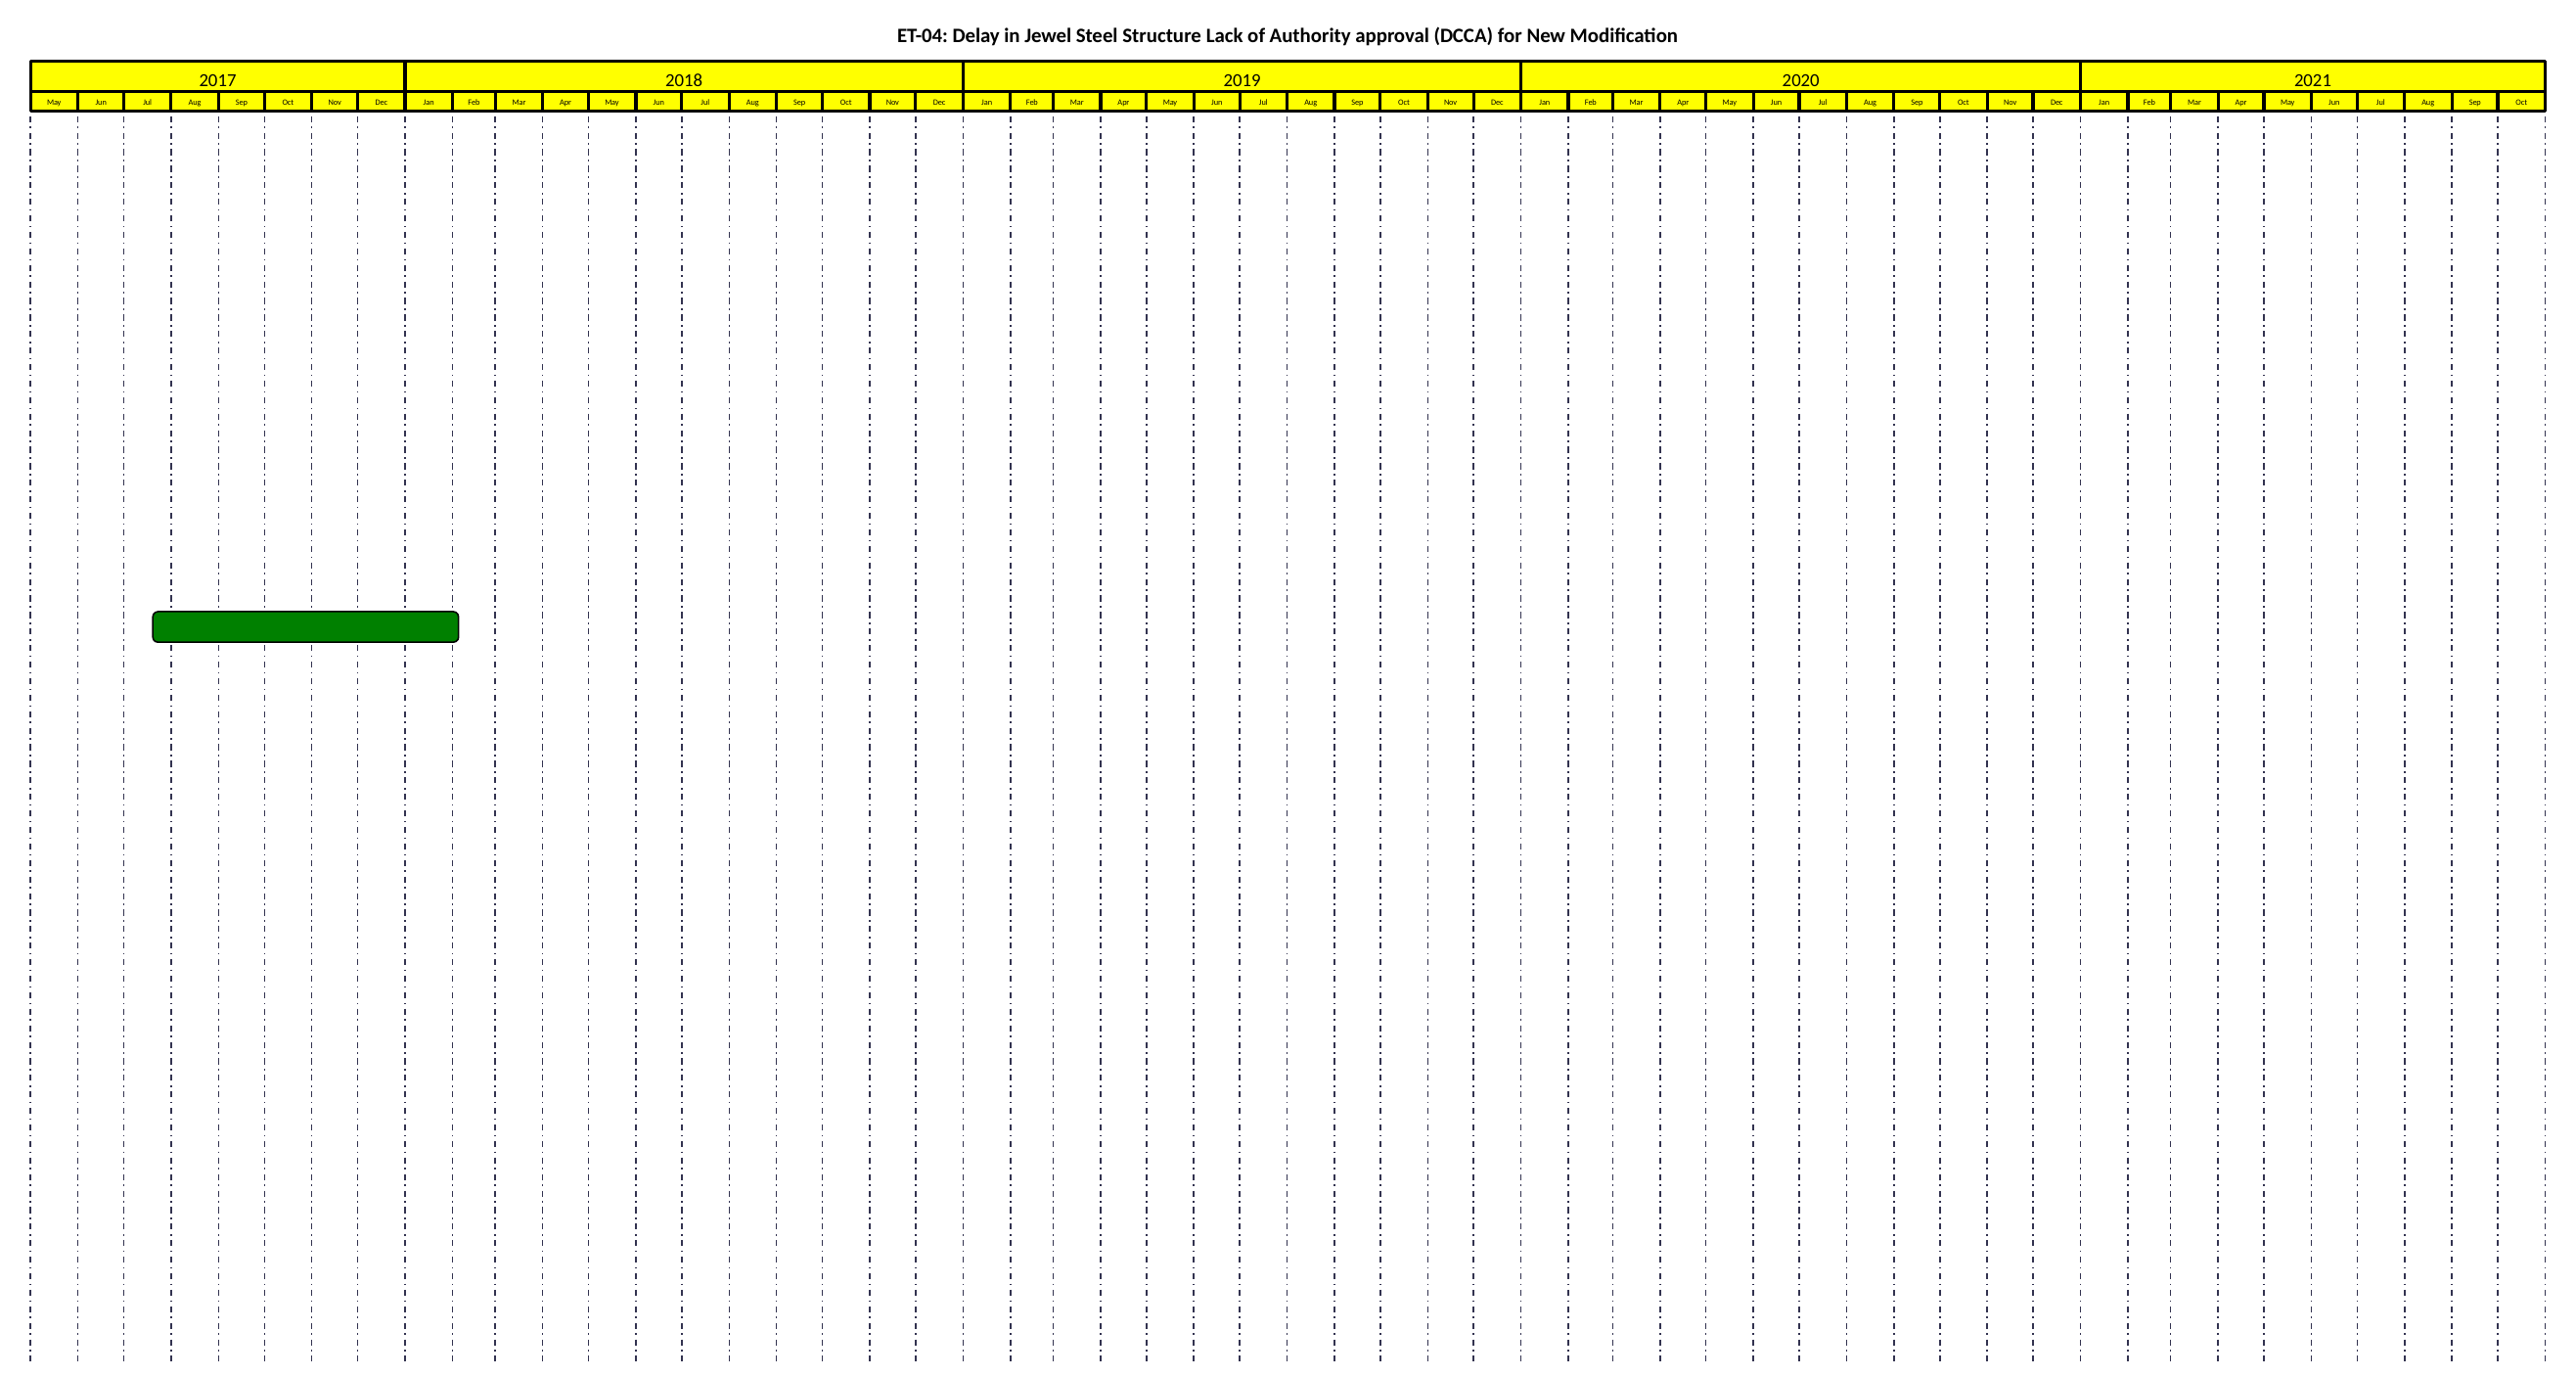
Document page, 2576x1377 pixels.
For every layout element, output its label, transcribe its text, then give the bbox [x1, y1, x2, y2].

text_box 2017 [30, 61, 405, 91]
text_box ET-04: Delay in Jewel Steel Structure Lack of Authority approval (DCCA) for New Modification [30, 15, 2546, 55]
text_box Nov [870, 91, 915, 112]
text_box Mar [1053, 91, 1100, 112]
text_box Aug [729, 91, 776, 112]
text_box 2019 [963, 61, 1520, 91]
text_box Sep [2452, 91, 2498, 112]
text_box Jun [77, 91, 123, 112]
text_box Oct [2498, 91, 2546, 112]
text_box Dec [2033, 91, 2080, 112]
text_box Jan [963, 91, 1010, 112]
text_box Jan [404, 91, 452, 112]
text_box Jan [2080, 91, 2128, 112]
text_box Mar [1612, 91, 1659, 112]
text_box [358, 611, 404, 643]
text_box Apr [1100, 91, 1146, 112]
text_box Nov [1427, 91, 1473, 112]
text_box Jun [1194, 91, 1240, 112]
text_box Jul [1240, 91, 1287, 112]
text_box May [1146, 91, 1194, 112]
text_box Apr [1659, 91, 1705, 112]
text_box [153, 611, 170, 643]
text_box Jun [635, 91, 681, 112]
text_box Jun [2311, 91, 2357, 112]
text_box Feb [1568, 91, 1612, 112]
text_box Dec [1473, 91, 1520, 112]
text_box Sep [776, 91, 822, 112]
text_box May [30, 91, 77, 112]
text_box Nov [311, 91, 357, 112]
text_box Aug [1287, 91, 1333, 112]
text_box Feb [452, 91, 495, 112]
text_box Apr [542, 91, 588, 112]
text_box Oct [1379, 91, 1427, 112]
text_box Jul [123, 91, 170, 112]
text_box Mar [2170, 91, 2218, 112]
text_box Feb [2128, 91, 2170, 112]
text_box May [1705, 91, 1753, 112]
text_box 2018 [405, 61, 963, 91]
text_box Oct [1939, 91, 1987, 112]
text_box Oct [264, 91, 311, 112]
text_box [265, 611, 311, 643]
text_box Apr [2218, 91, 2264, 112]
text_box Jul [1798, 91, 1846, 112]
text_box [172, 611, 218, 643]
text_box Jan [1520, 91, 1568, 112]
text_box Jun [1753, 91, 1798, 112]
text_box Aug [170, 91, 218, 112]
text_box May [588, 91, 635, 112]
text_box Sep [1893, 91, 1939, 112]
text_box [219, 611, 263, 643]
text_box Oct [822, 91, 870, 112]
text_box Feb [1010, 91, 1053, 112]
text_box 2020 [1520, 61, 2080, 91]
text_box 2021 [2080, 61, 2546, 91]
text_box Jul [2357, 91, 2404, 112]
text_box [406, 611, 452, 643]
text_box [453, 611, 459, 643]
text_box Dec [357, 91, 404, 112]
text_box Dec [915, 91, 963, 112]
text_box Mar [495, 91, 542, 112]
text_box [313, 611, 357, 643]
text_box Sep [218, 91, 264, 112]
text_box Sep [1333, 91, 1379, 112]
text_box Nov [1987, 91, 2033, 112]
text_box Jul [681, 91, 729, 112]
text_box Aug [2404, 91, 2452, 112]
text_box May [2264, 91, 2311, 112]
text_box Aug [1846, 91, 1893, 112]
